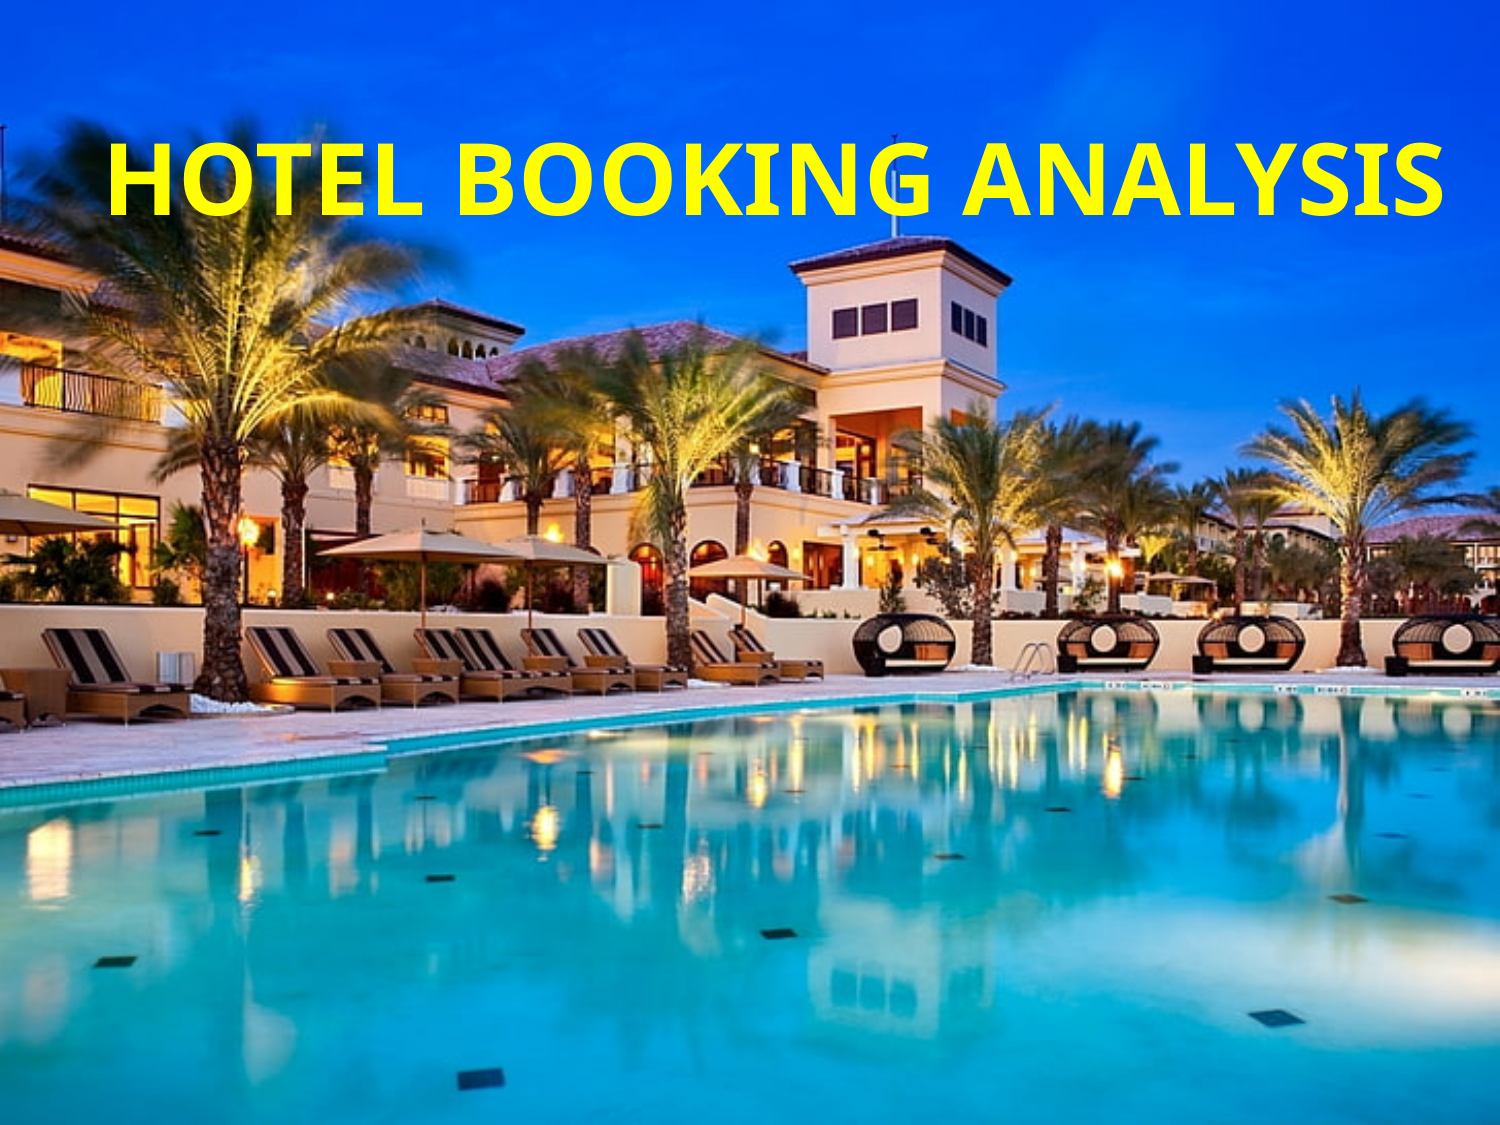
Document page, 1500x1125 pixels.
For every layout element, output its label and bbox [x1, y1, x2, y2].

list [0, 0, 1500, 1125]
